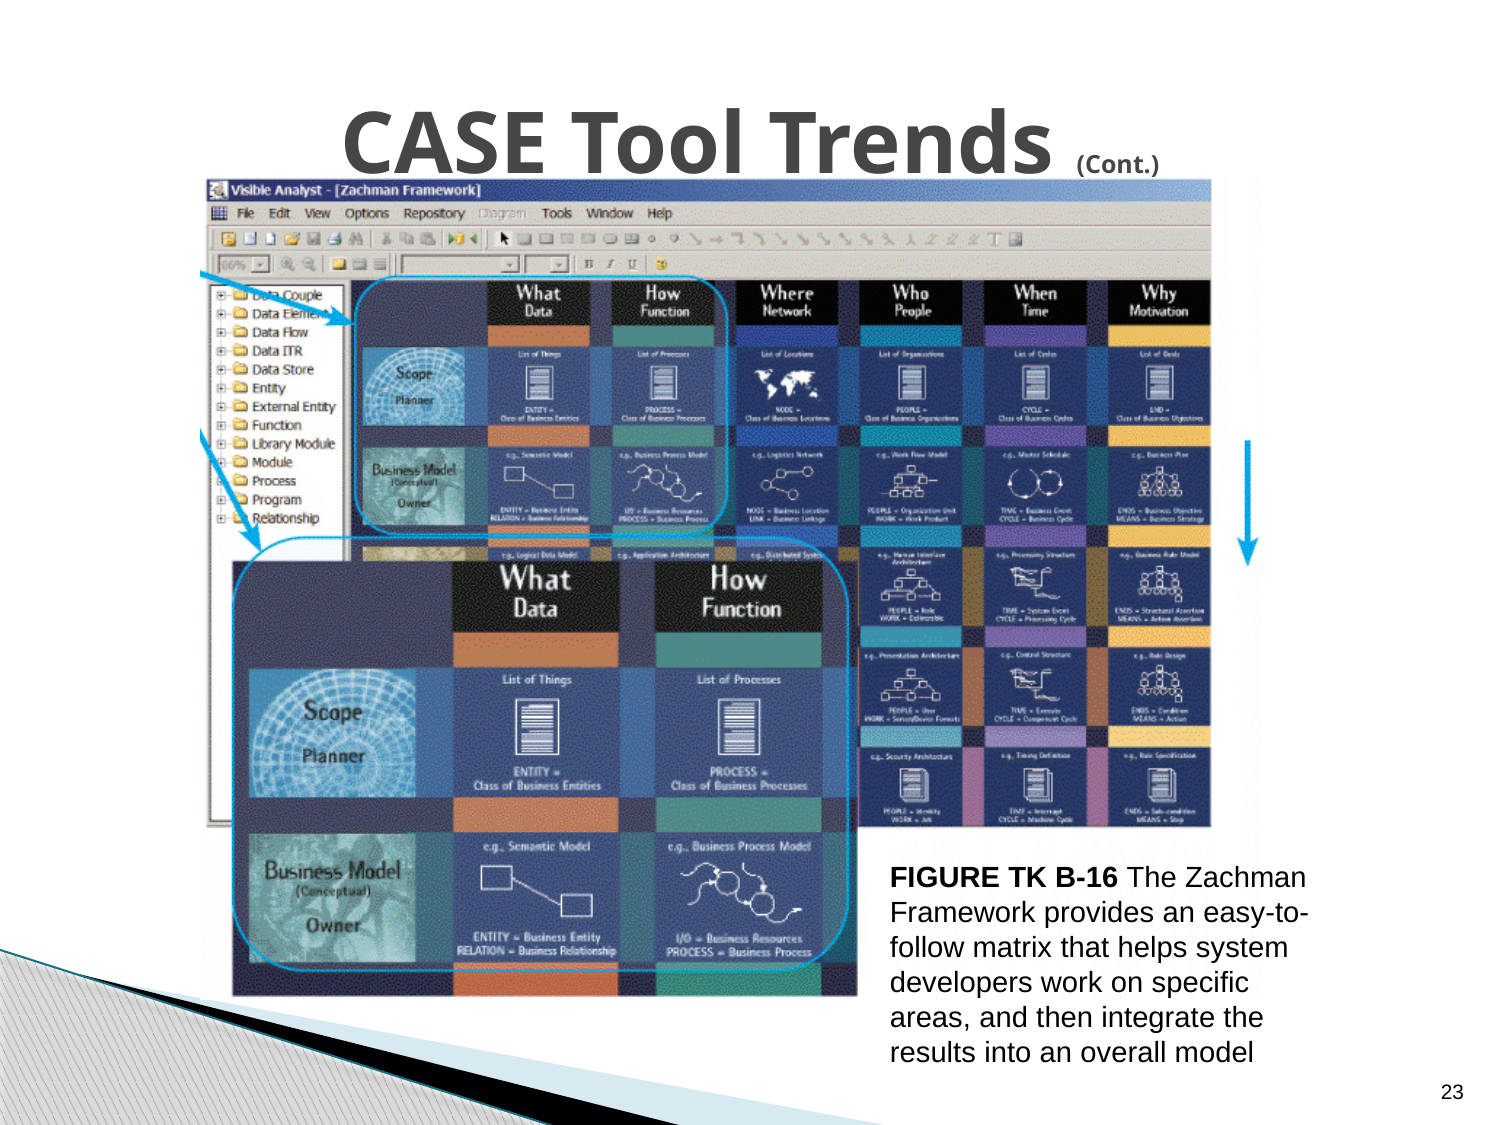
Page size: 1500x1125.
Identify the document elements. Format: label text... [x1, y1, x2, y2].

title CASE Tool Trends (Cont.) [75, 45, 1425, 233]
picture [199, 174, 1261, 1001]
text_box FIGURE TK B-16 The Zachman Framework provides an easy-to-follow matrix that helps system developers work on specific areas, and then integrate the results into an overall model [874, 850, 1325, 1076]
slide_number 23 [1418, 1051, 1479, 1112]
